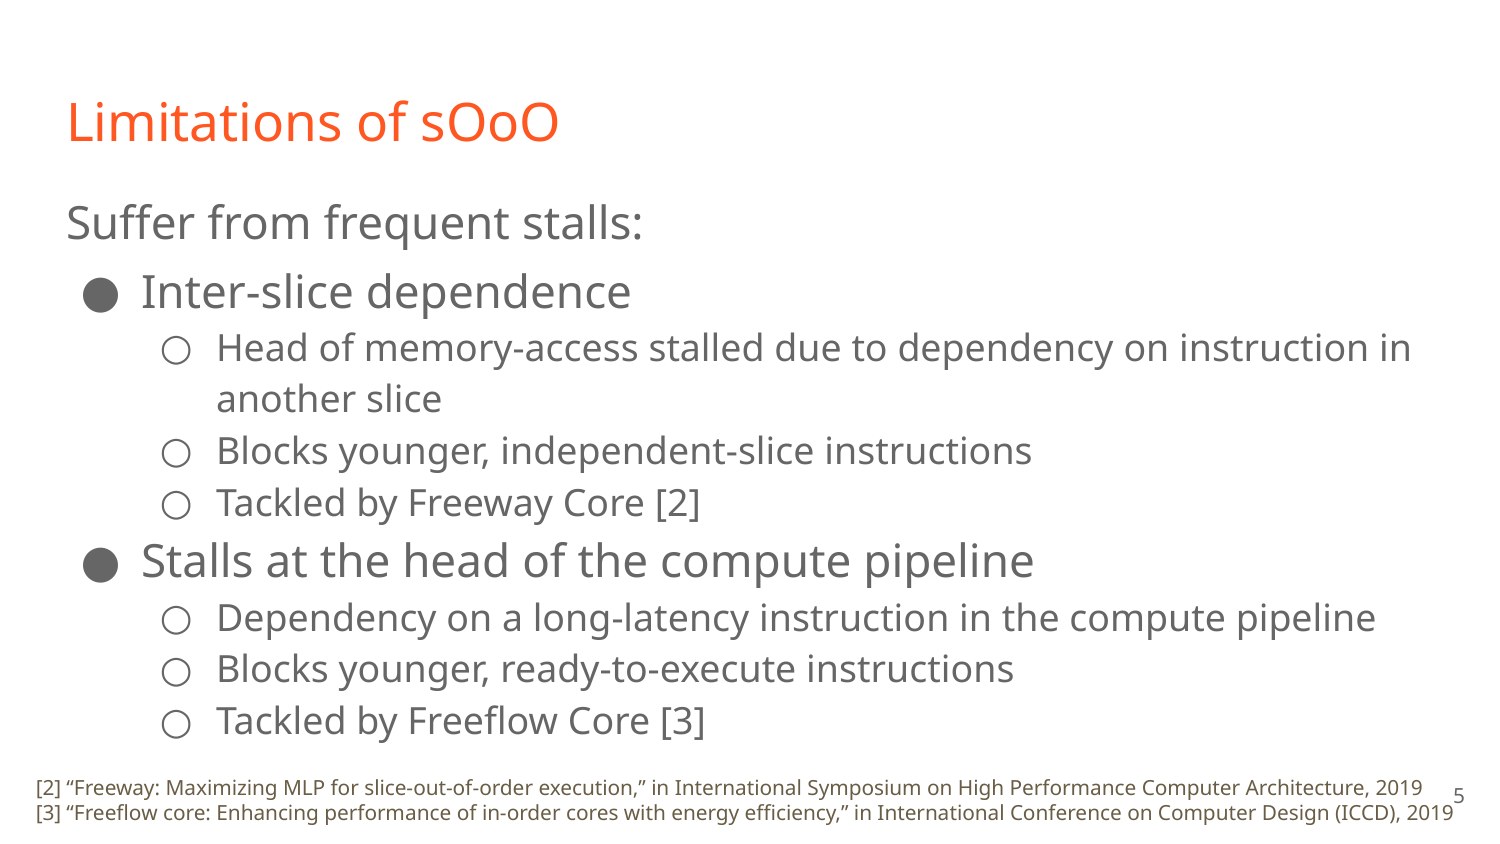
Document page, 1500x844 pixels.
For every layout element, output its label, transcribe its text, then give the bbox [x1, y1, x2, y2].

text_box [2] “Freeway: Maximizing MLP for slice-out-of-order execution,” in International Symposium on High Performance Computer Architecture, 2019 [3] “Freeflow core: Enhancing performance of in-order cores with energy efficiency,” in International Conference on Computer Design (ICCD), 2019 [20, 759, 1480, 844]
title Limitations of sOoO [51, 72, 1449, 167]
list Suffer from frequent stalls: Inter-slice dependence Head of memory-access stalled due to dependency on instruction in another slice Blocks younger, independent-slice instructions Tackled by Freeway Core [2] Stalls at the head of the compute pipeline Dependency on a long-latency instruction in the compute pipeline Blocks younger, ready-to-execute instructions Tackled by Freeflow Core [3] [51, 189, 1449, 759]
slide_number ‹#› [1389, 764, 1480, 830]
